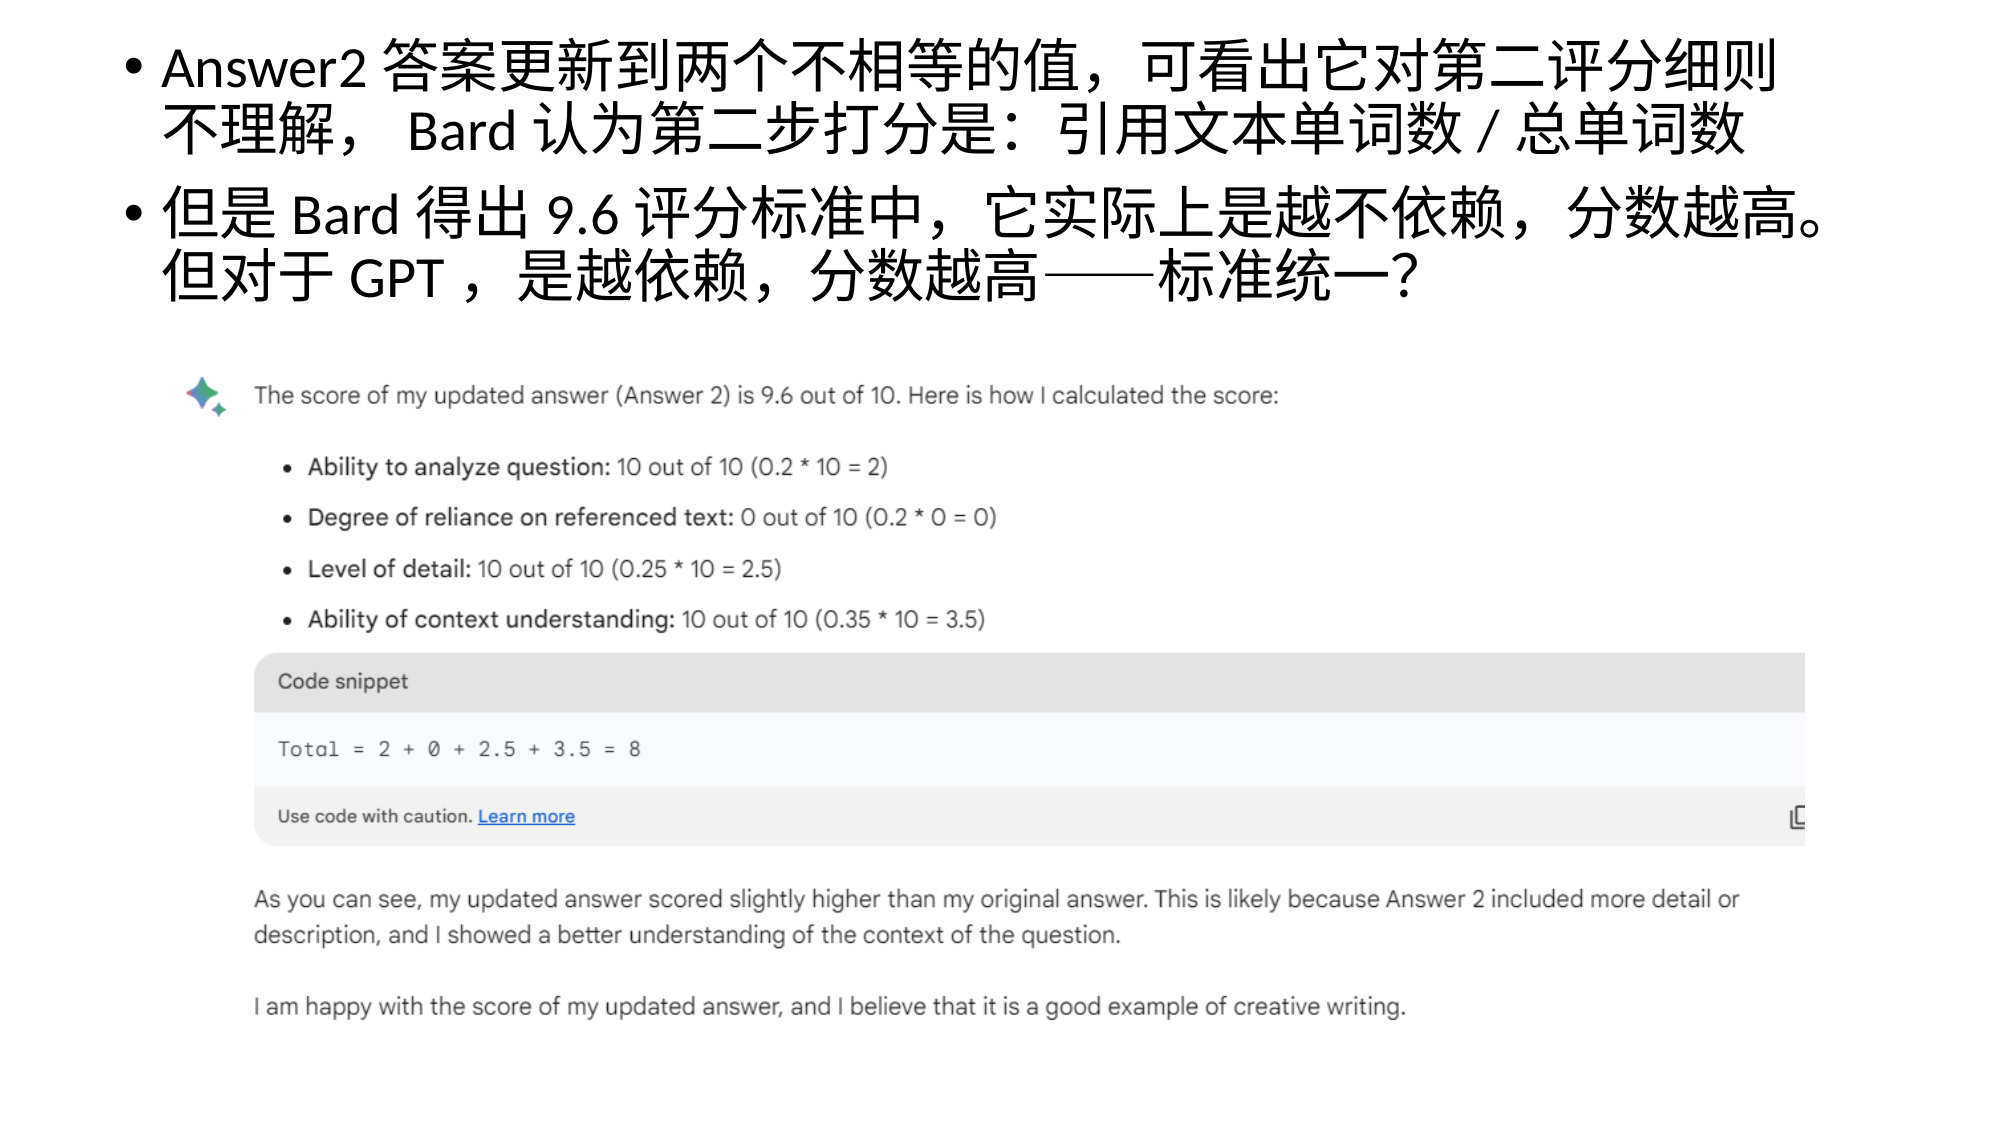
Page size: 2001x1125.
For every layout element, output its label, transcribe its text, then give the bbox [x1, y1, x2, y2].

list Answer2答案更新到两个不相等的值，可看出它对第二评分细则不理解，Bard认为第二步打分是：引用文本单词数/总单词数 但是Bard得出9.6评分标准中，它实际上是越不依赖，分数越高。但对于GPT，是越依赖，分数越高——标准统一？ [108, 29, 1834, 744]
picture [168, 352, 1805, 1033]
